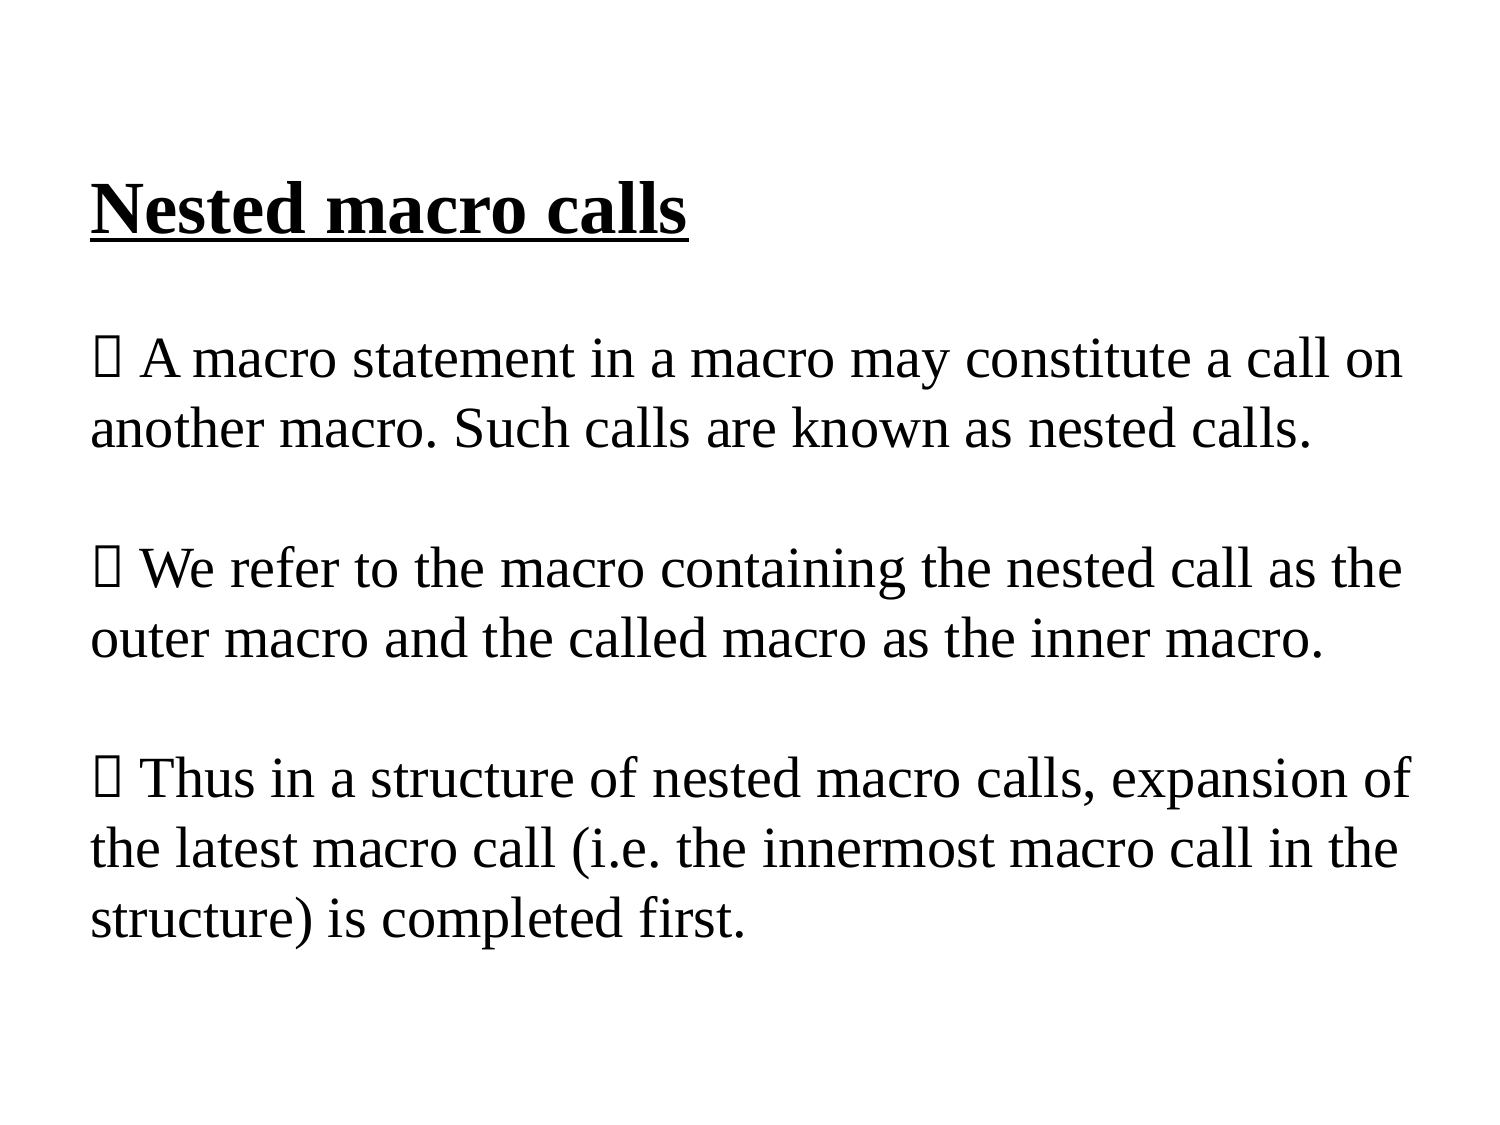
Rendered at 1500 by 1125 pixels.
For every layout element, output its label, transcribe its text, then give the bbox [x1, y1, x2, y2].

title Nested macro calls  A macro statement in a macro may constitute a call on another macro. Such calls are known as nested calls.  We refer to the macro containing the nested call as the outer macro and the called macro as the inner macro.  Thus in a structure of nested macro calls, expansion of the latest macro call (i.e. the innermost macro call in the structure) is completed first. [75, 45, 1450, 1063]
